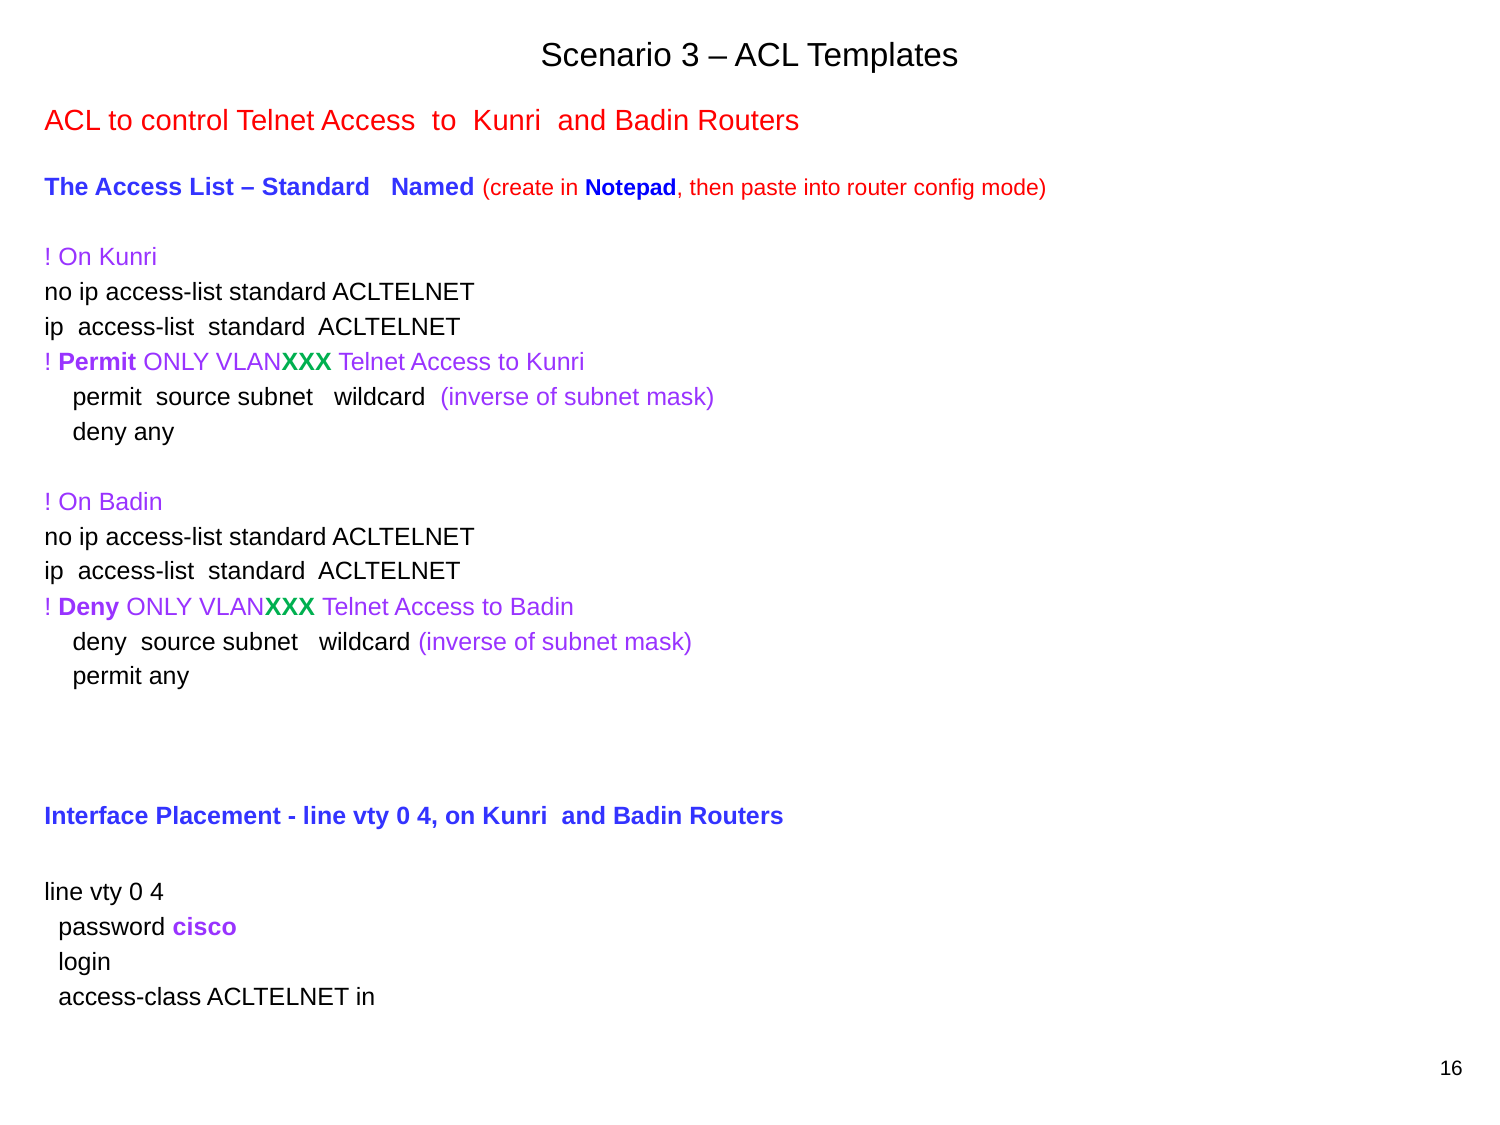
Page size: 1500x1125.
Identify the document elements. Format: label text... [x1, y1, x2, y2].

title Scenario 3 – ACL Templates [17, 19, 1483, 88]
slide_number 16 [1422, 1046, 1479, 1095]
list ACL to control Telnet Access to Kunri and Badin Routers The Access List – Standard Named (create in Notepad, then paste into router config mode) ! On Kunri no ip access-list standard ACLTELNET ip access-list standard ACLTELNET ! Permit ONLY VLANXXX Telnet Access to Kunri permit source subnet wildcard (inverse of subnet mask) deny any ! On Badin no ip access-list standard ACLTELNET ip access-list standard ACLTELNET ! Deny ONLY VLANXXX Telnet Access to Badin deny source subnet wildcard (inverse of subnet mask) permit any Interface Placement - line vty 0 4, on Kunri and Badin Routers line vty 0 4 password cisco login access-class ACLTELNET in [29, 93, 1447, 1067]
